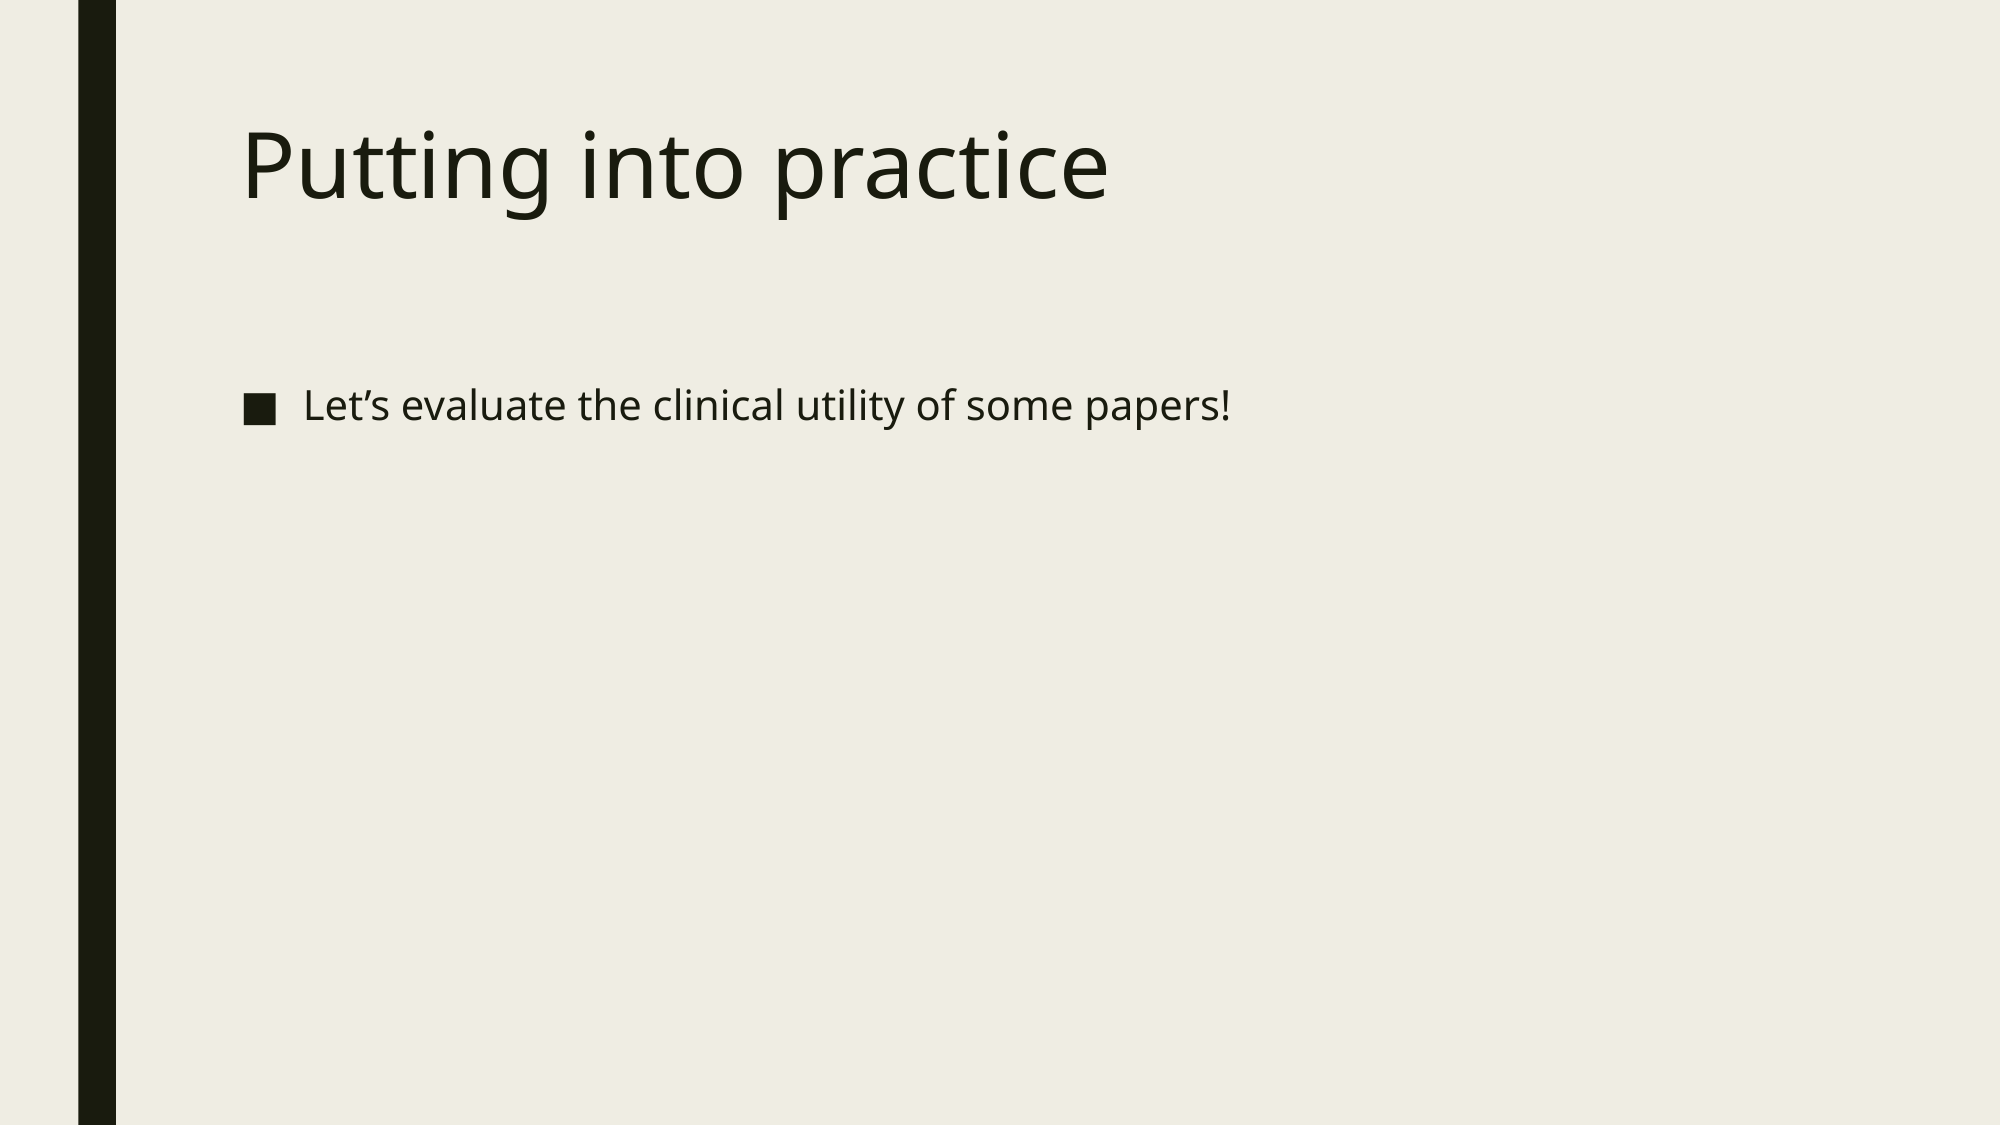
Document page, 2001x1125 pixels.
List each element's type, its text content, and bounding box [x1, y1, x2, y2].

list Let’s evaluate the clinical utility of some papers! [225, 375, 1800, 963]
title Putting into practice [225, 112, 1800, 357]
